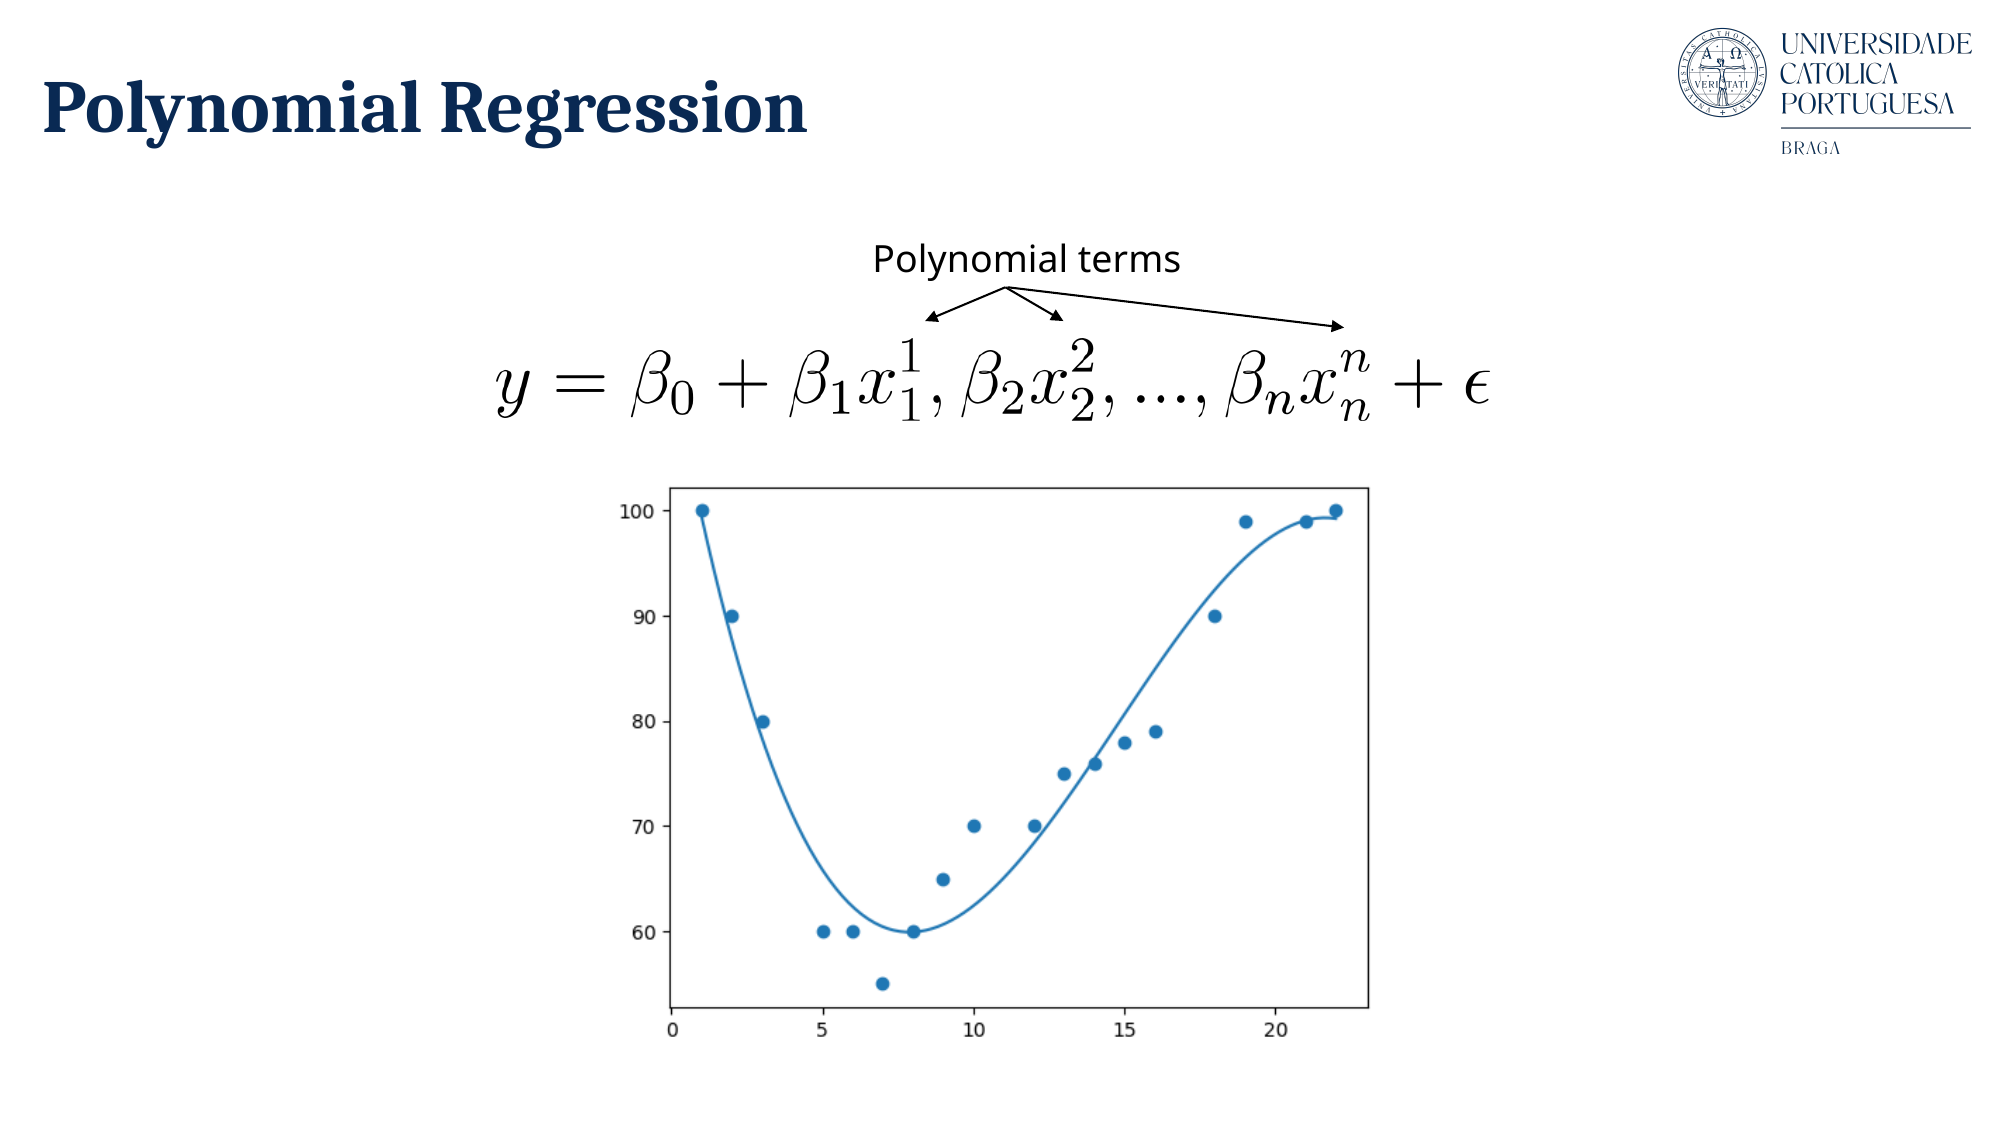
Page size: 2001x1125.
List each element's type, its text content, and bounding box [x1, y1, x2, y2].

title Polynomial Regression [27, 0, 1753, 218]
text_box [1007, 286, 1345, 329]
text_box Polynomial terms [857, 228, 1308, 288]
picture [1672, 18, 1982, 163]
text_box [1004, 286, 1064, 322]
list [556, 421, 1458, 1083]
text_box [924, 286, 1004, 322]
picture [490, 337, 1492, 421]
